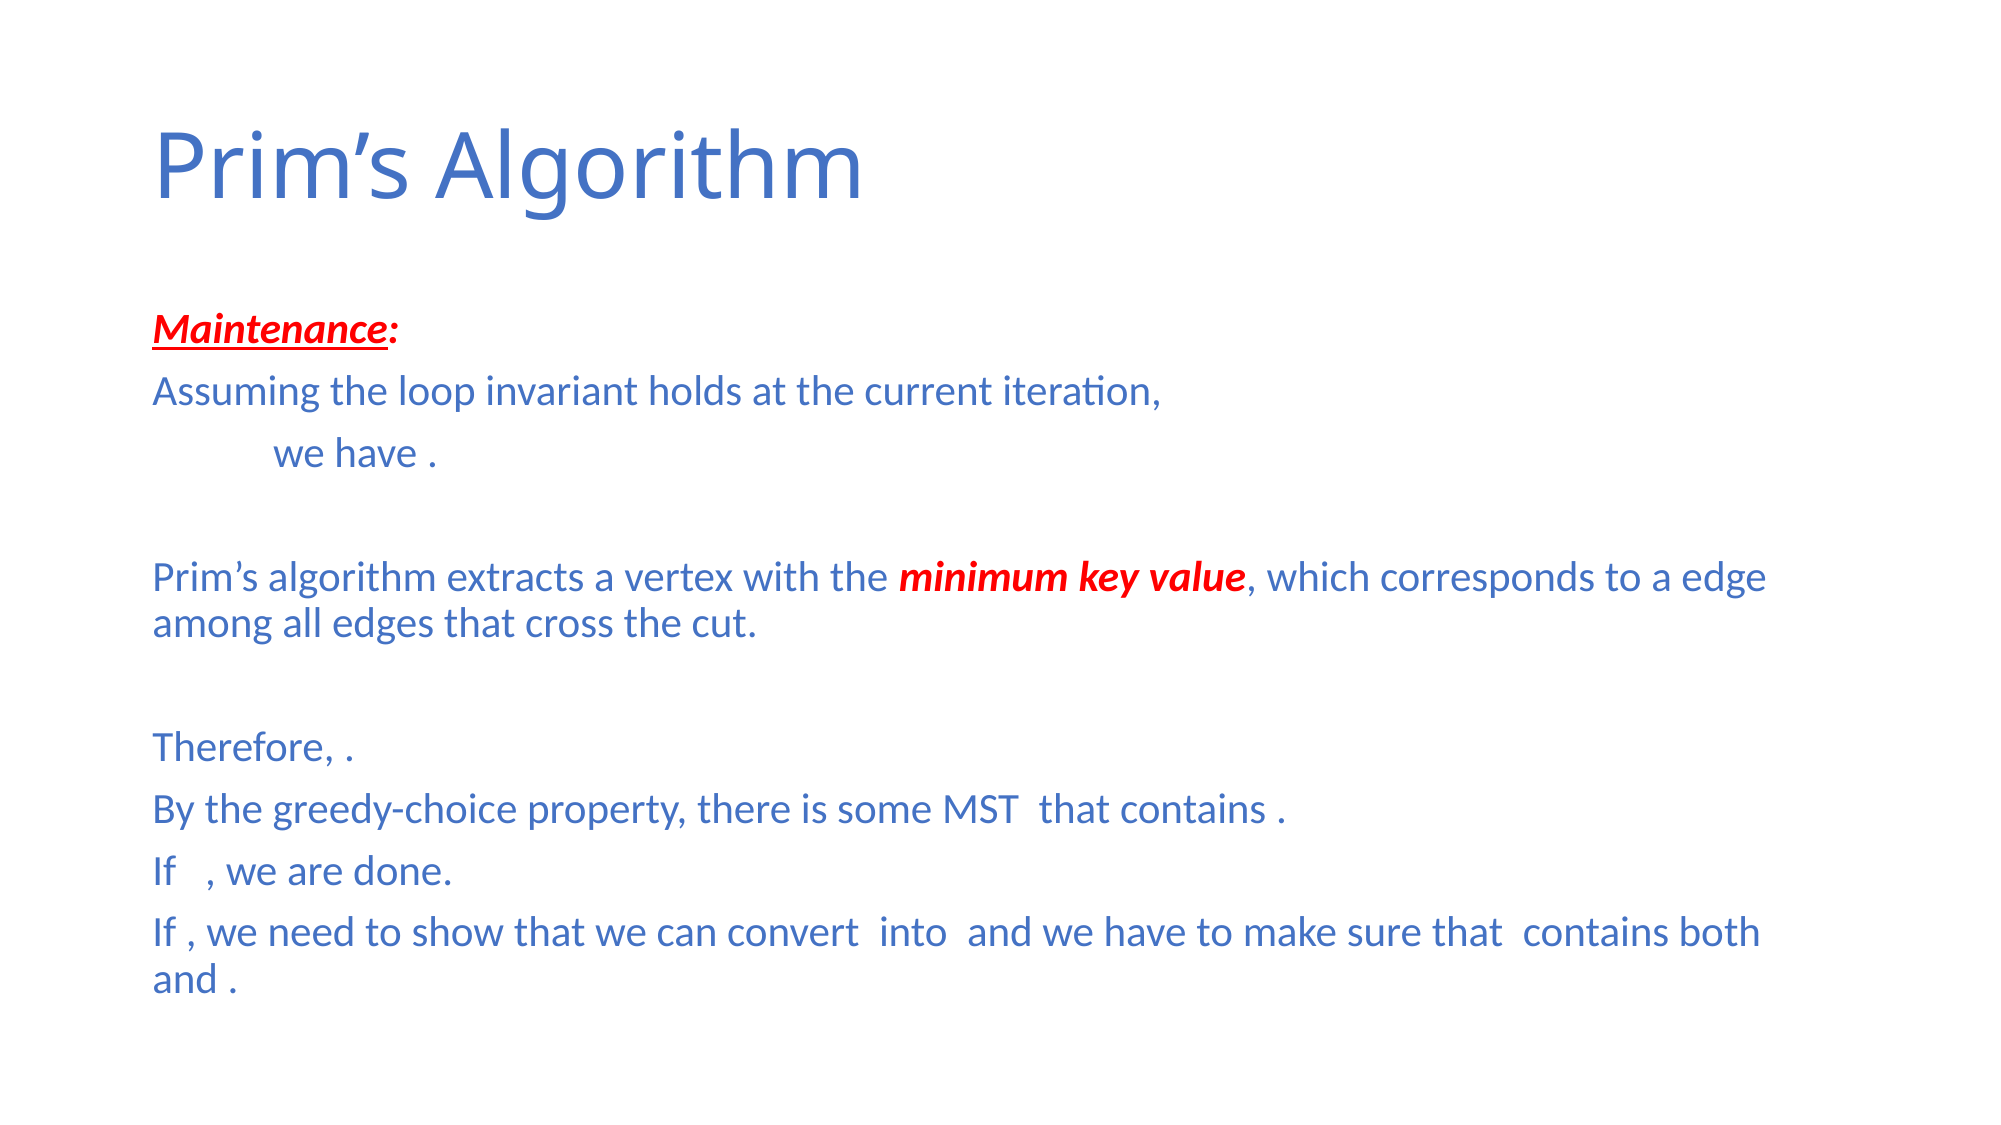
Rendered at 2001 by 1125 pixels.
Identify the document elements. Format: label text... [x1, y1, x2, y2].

title Prim’s Algorithm [137, 59, 1863, 278]
